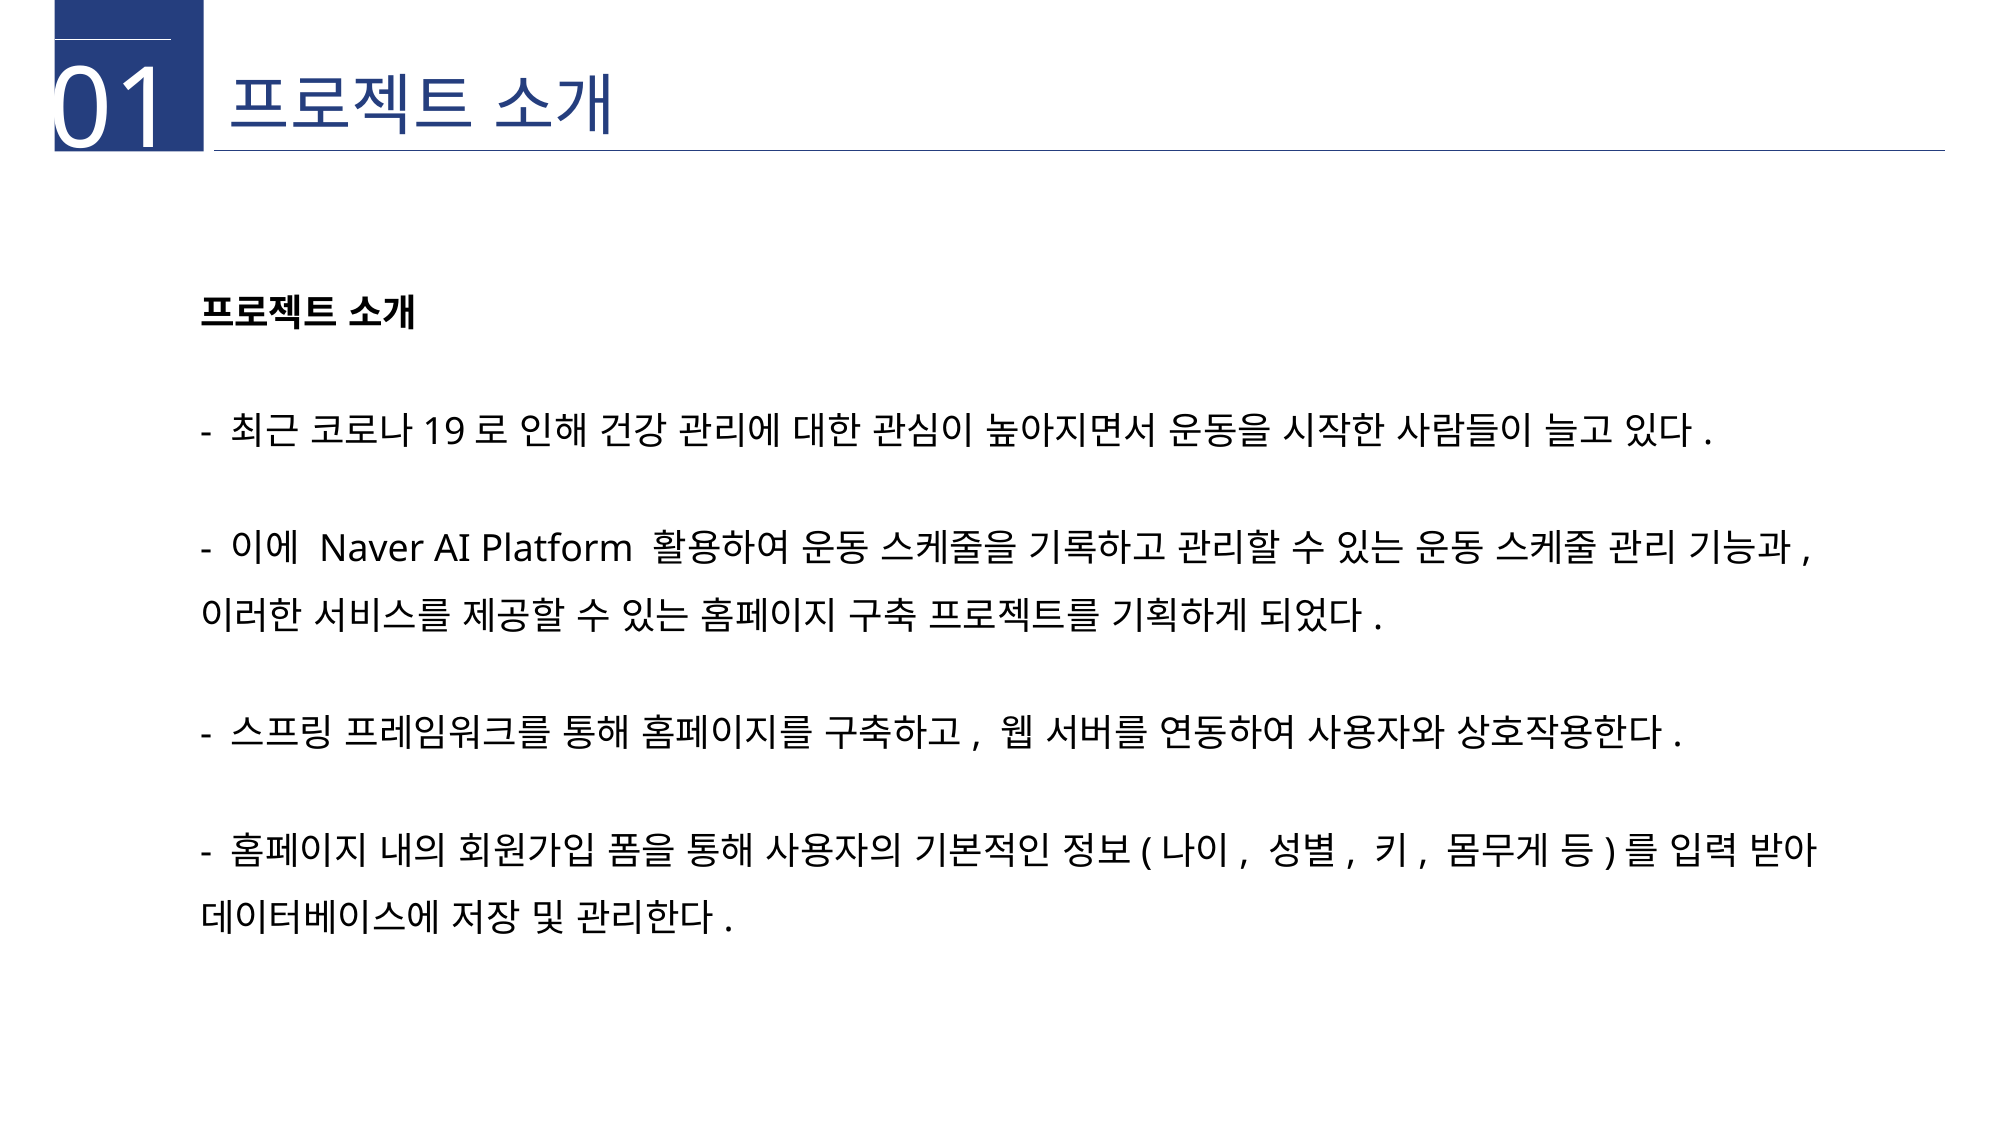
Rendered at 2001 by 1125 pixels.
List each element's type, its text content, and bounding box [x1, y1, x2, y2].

text_box [54, 0, 205, 27]
text_box 프로젝트 소개 - 최근 코로나19로 인해 건강 관리에 대한 관심이 높아지면서 운동을 시작한 사람들이 늘고 있다. - 이에 Naver AI Platform 활용하여 운동 스케줄을 기록하고 관리할 수 있는 운동 스케줄 관리 기능과, 이러한 서비스를 제공할 수 있는 홈페이지 구축 프로젝트를 기획하게 되었다. - 스프링 프레임워크를 통해 홈페이지를 구축하고, 웹 서버를 연동하여 사용자와 상호작용한다. - 홈페이지 내의 회원가입 폼을 통해 사용자의 기본적인 정보(나이, 성별, 키, 몸무게 등)를 입력 받아 데이터베이스에 저장 및 관리한다. [185, 259, 1975, 947]
text_box 프로젝트 소개 [428, 55, 1115, 150]
text_box 01 [34, 27, 428, 178]
